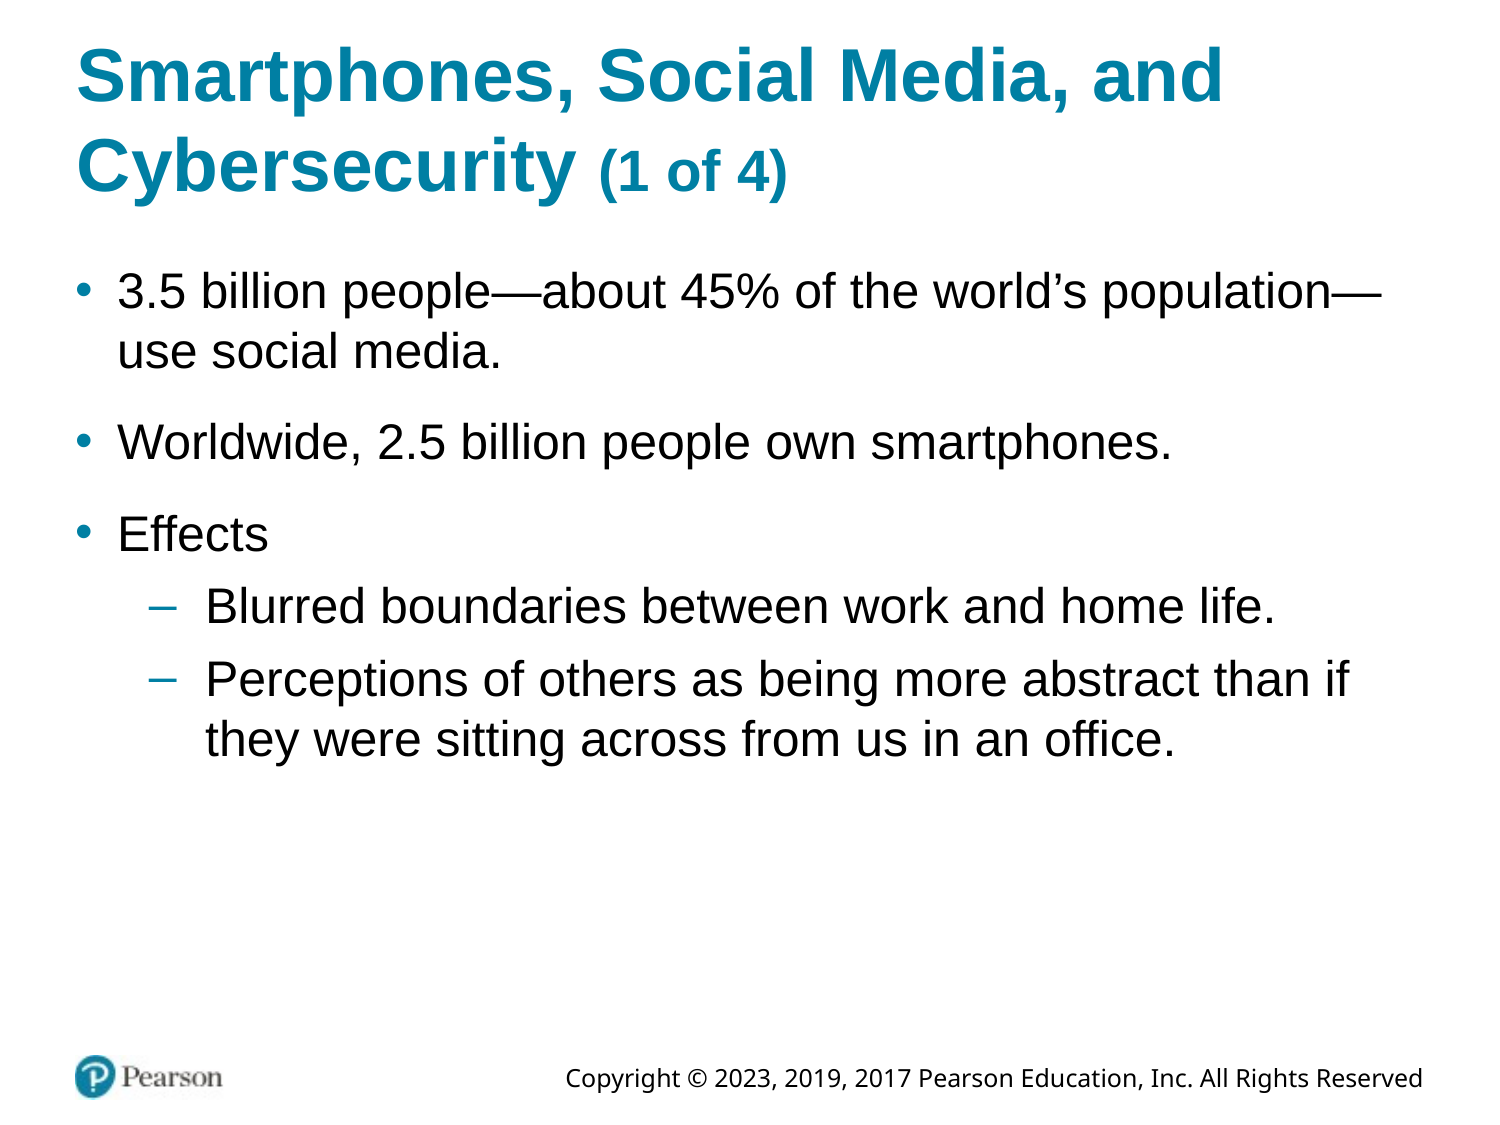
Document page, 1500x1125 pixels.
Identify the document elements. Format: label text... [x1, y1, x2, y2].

picture [75, 1055, 225, 1100]
list 3.5 billion people—about 45% of the world’s population—use social media. Worldwide, 2.5 billion people own smartphones. Effects Blurred boundaries between work and home life. Perceptions of others as being more abstract than if they were sitting across from us in an office. [75, 190, 1425, 835]
title Smartphones, Social Media, and Cybersecurity (1 of 4) [76, 19, 1425, 190]
